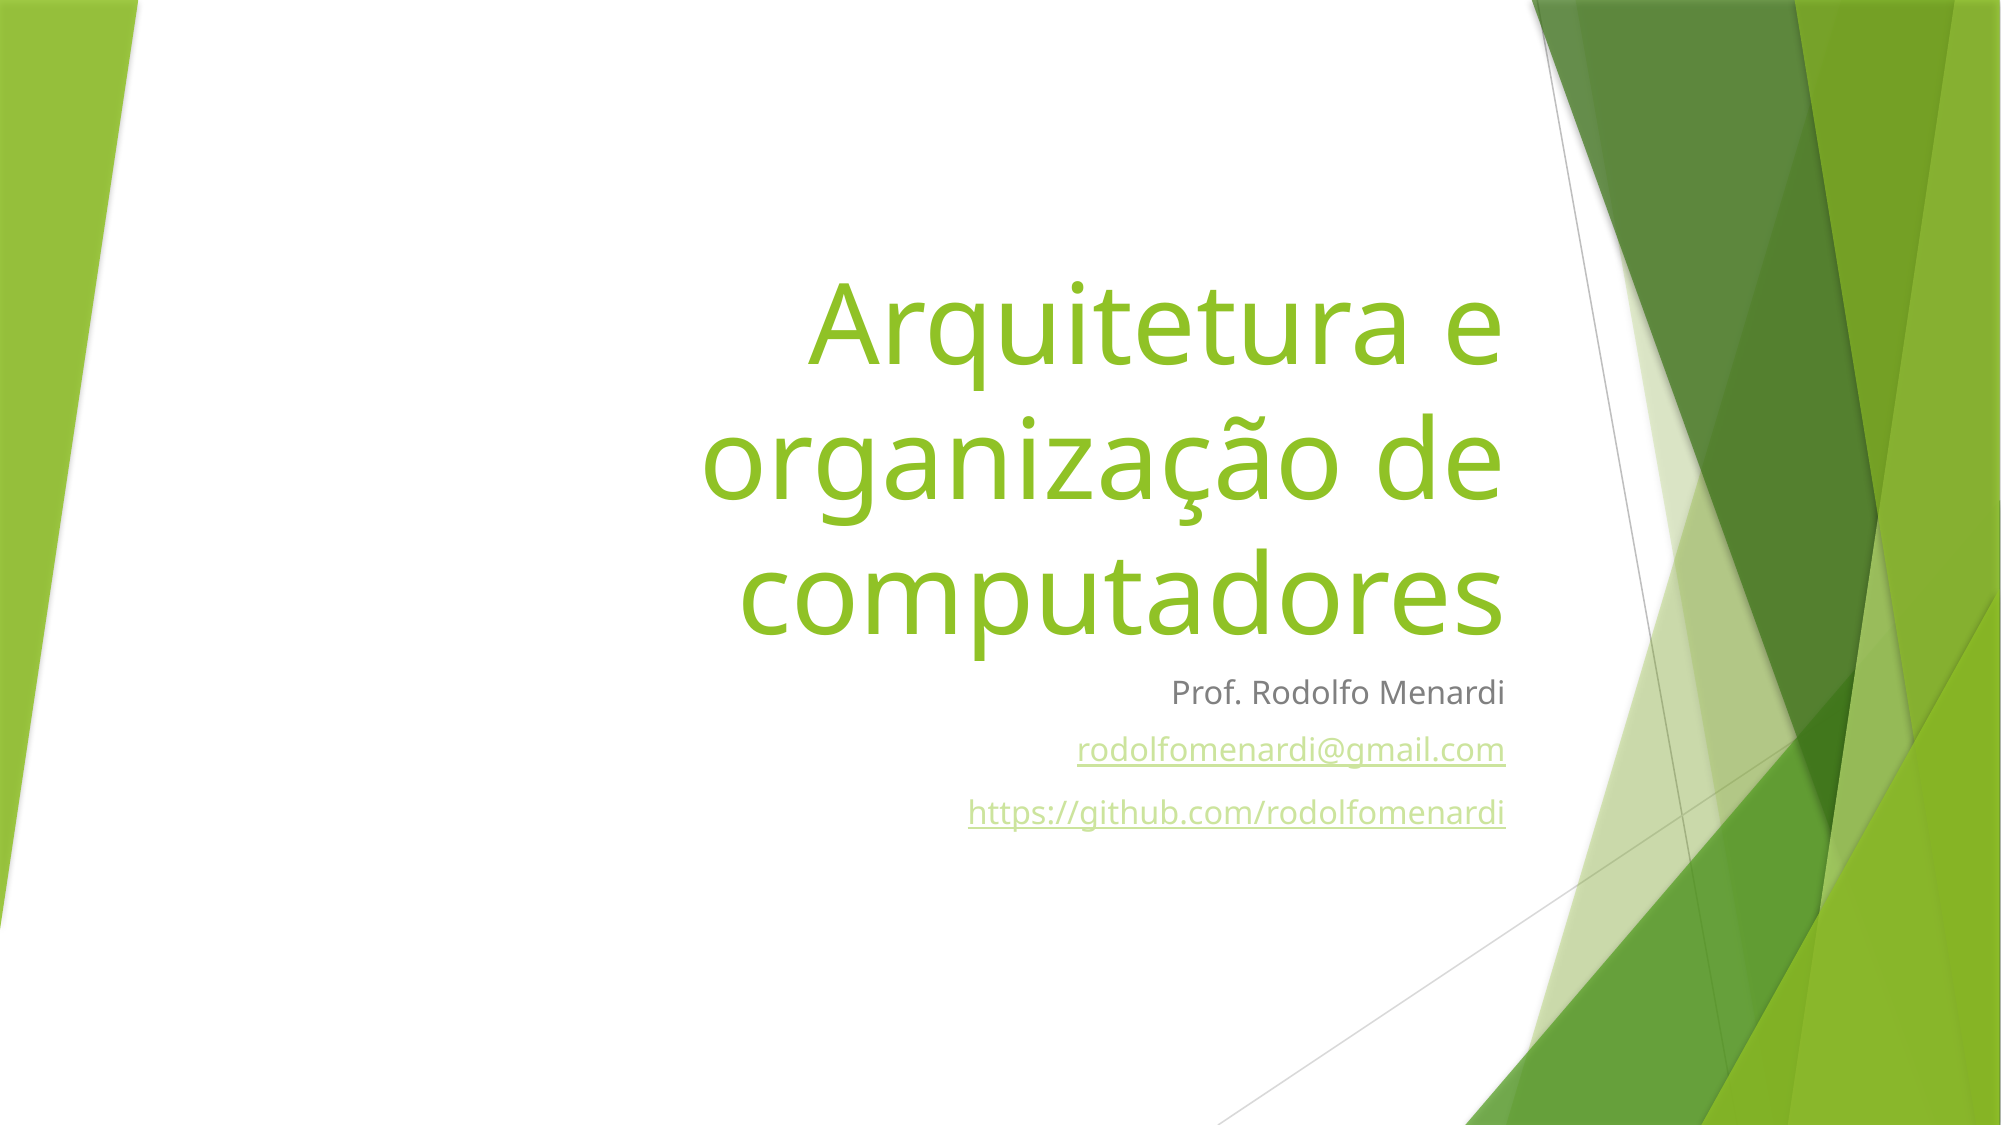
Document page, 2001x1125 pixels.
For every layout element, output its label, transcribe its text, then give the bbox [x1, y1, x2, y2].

subtitle Prof. Rodolfo Menardi rodolfomenardi@gmail.com https://github.com/rodolfomenardi [247, 664, 1522, 845]
title Arquitetura e organização de computadores [247, 394, 1522, 664]
